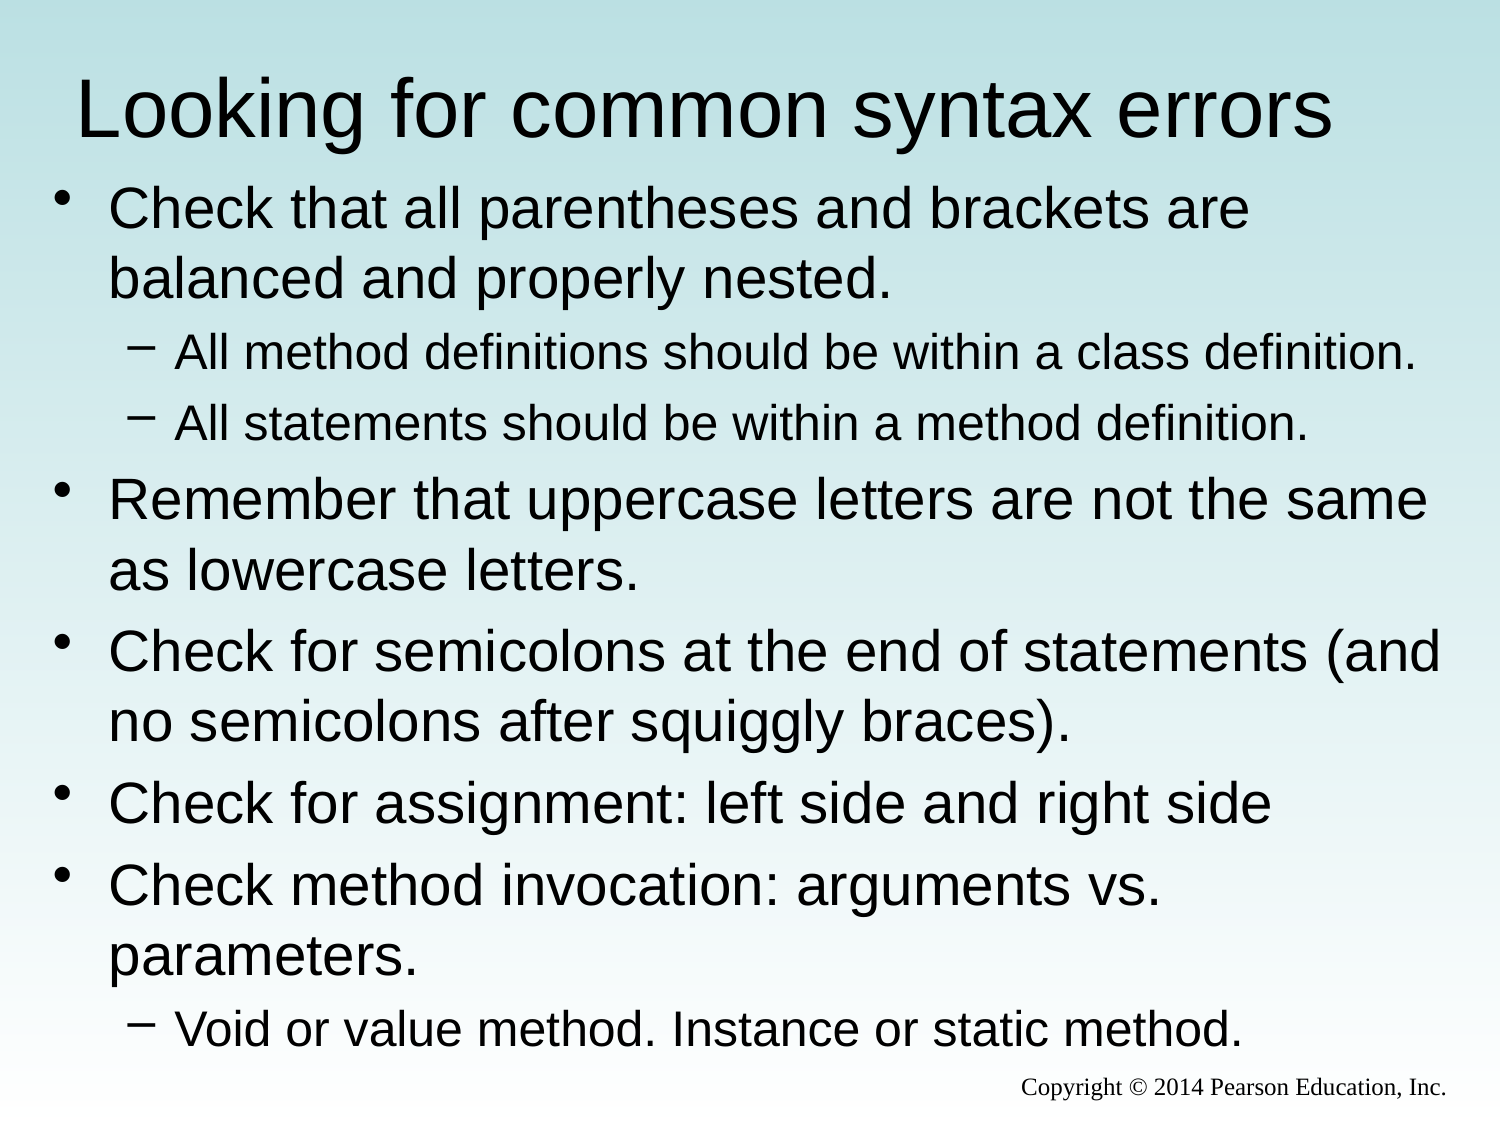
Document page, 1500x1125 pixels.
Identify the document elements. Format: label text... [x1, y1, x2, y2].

title Looking for common syntax errors [37, 45, 1463, 162]
list Check that all parentheses and brackets are balanced and properly nested. All method deﬁnitions should be within a class deﬁnition. All statements should be within a method deﬁnition. Remember that uppercase letters are not the same as lowercase letters. Check for semicolons at the end of statements (and no semicolons after squiggly braces). Check for assignment: left side and right side Check method invocation: arguments vs. parameters. Void or value method. Instance or static method. [37, 162, 1500, 1050]
footer Copyright © 2014 Pearson Education, Inc. [549, 1062, 1463, 1114]
